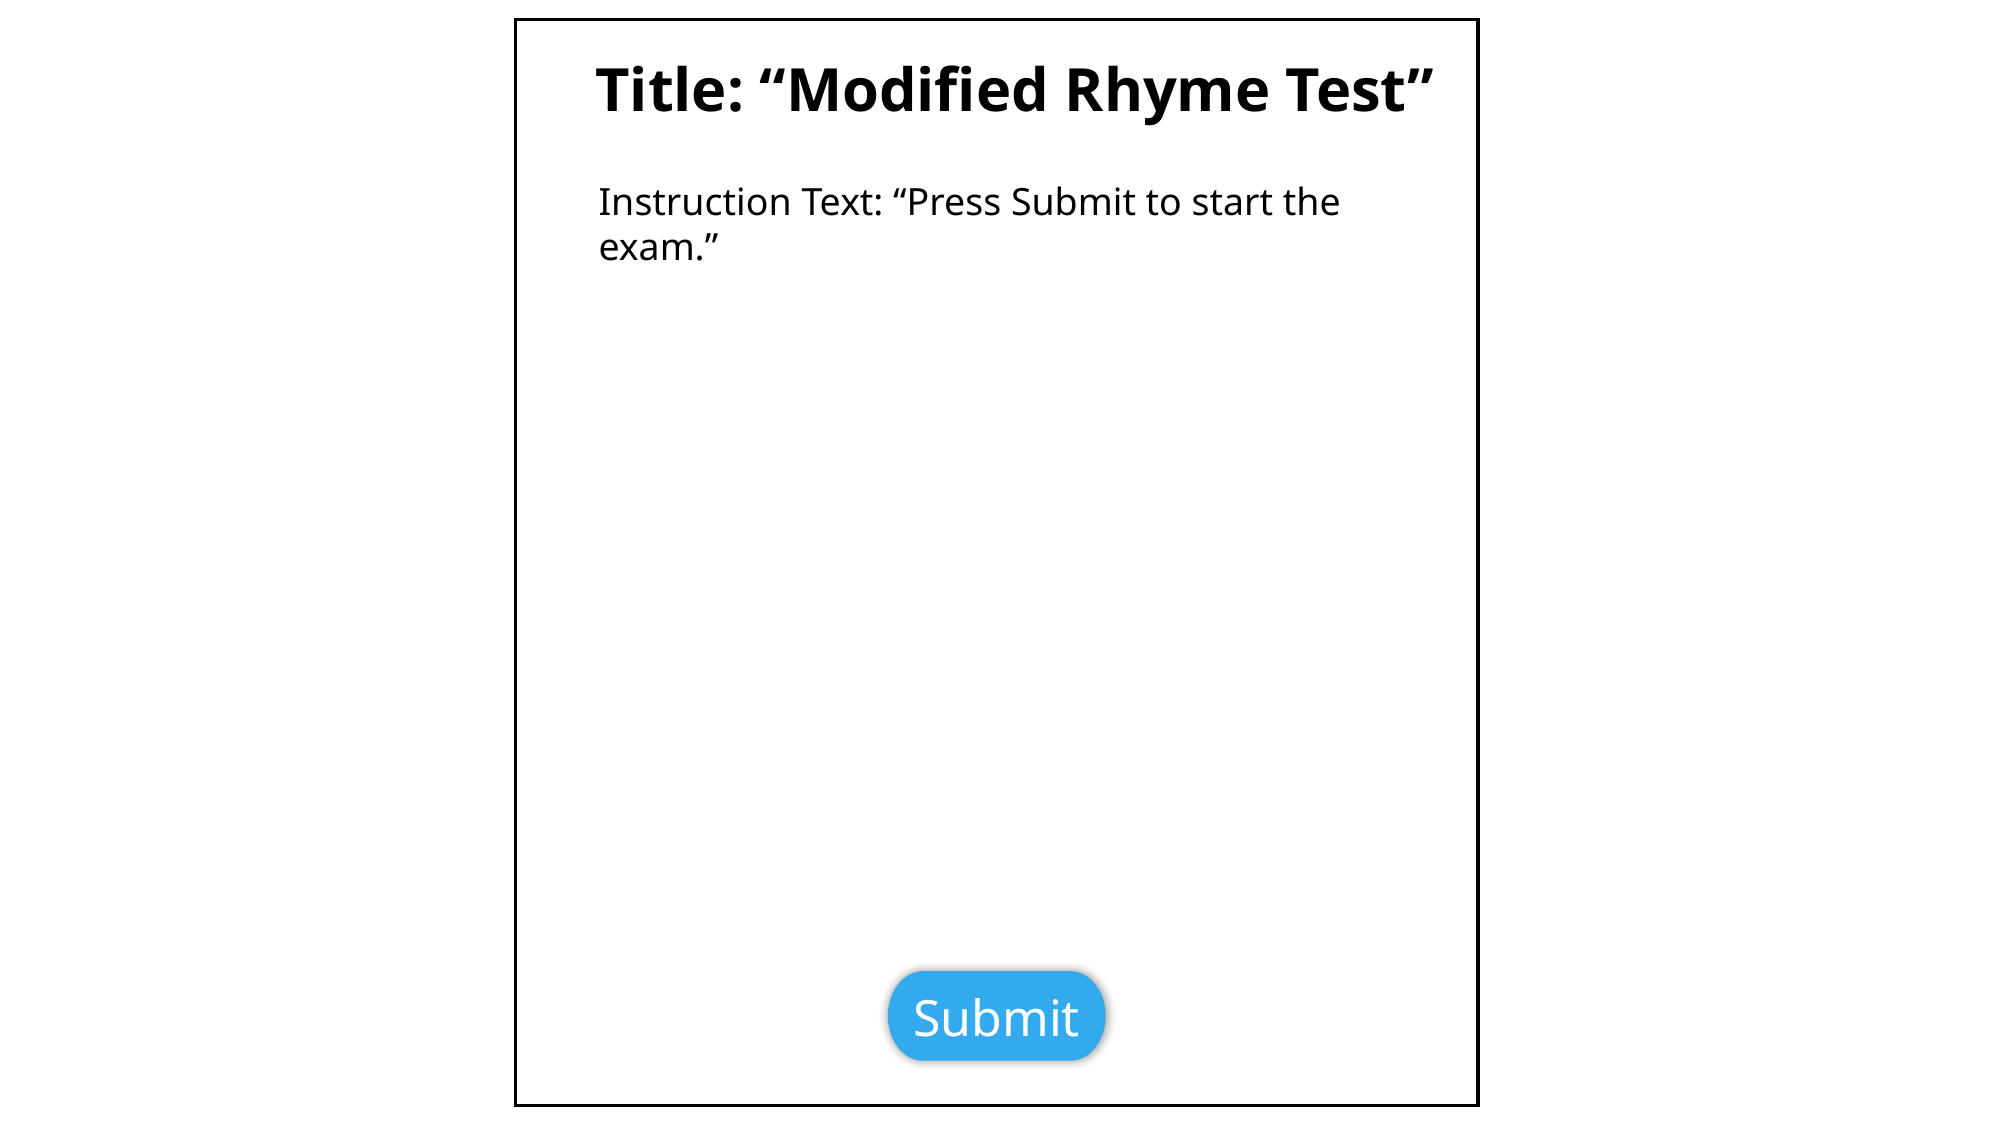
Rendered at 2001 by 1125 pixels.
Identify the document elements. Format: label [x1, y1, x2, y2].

text_box [514, 19, 1479, 1106]
